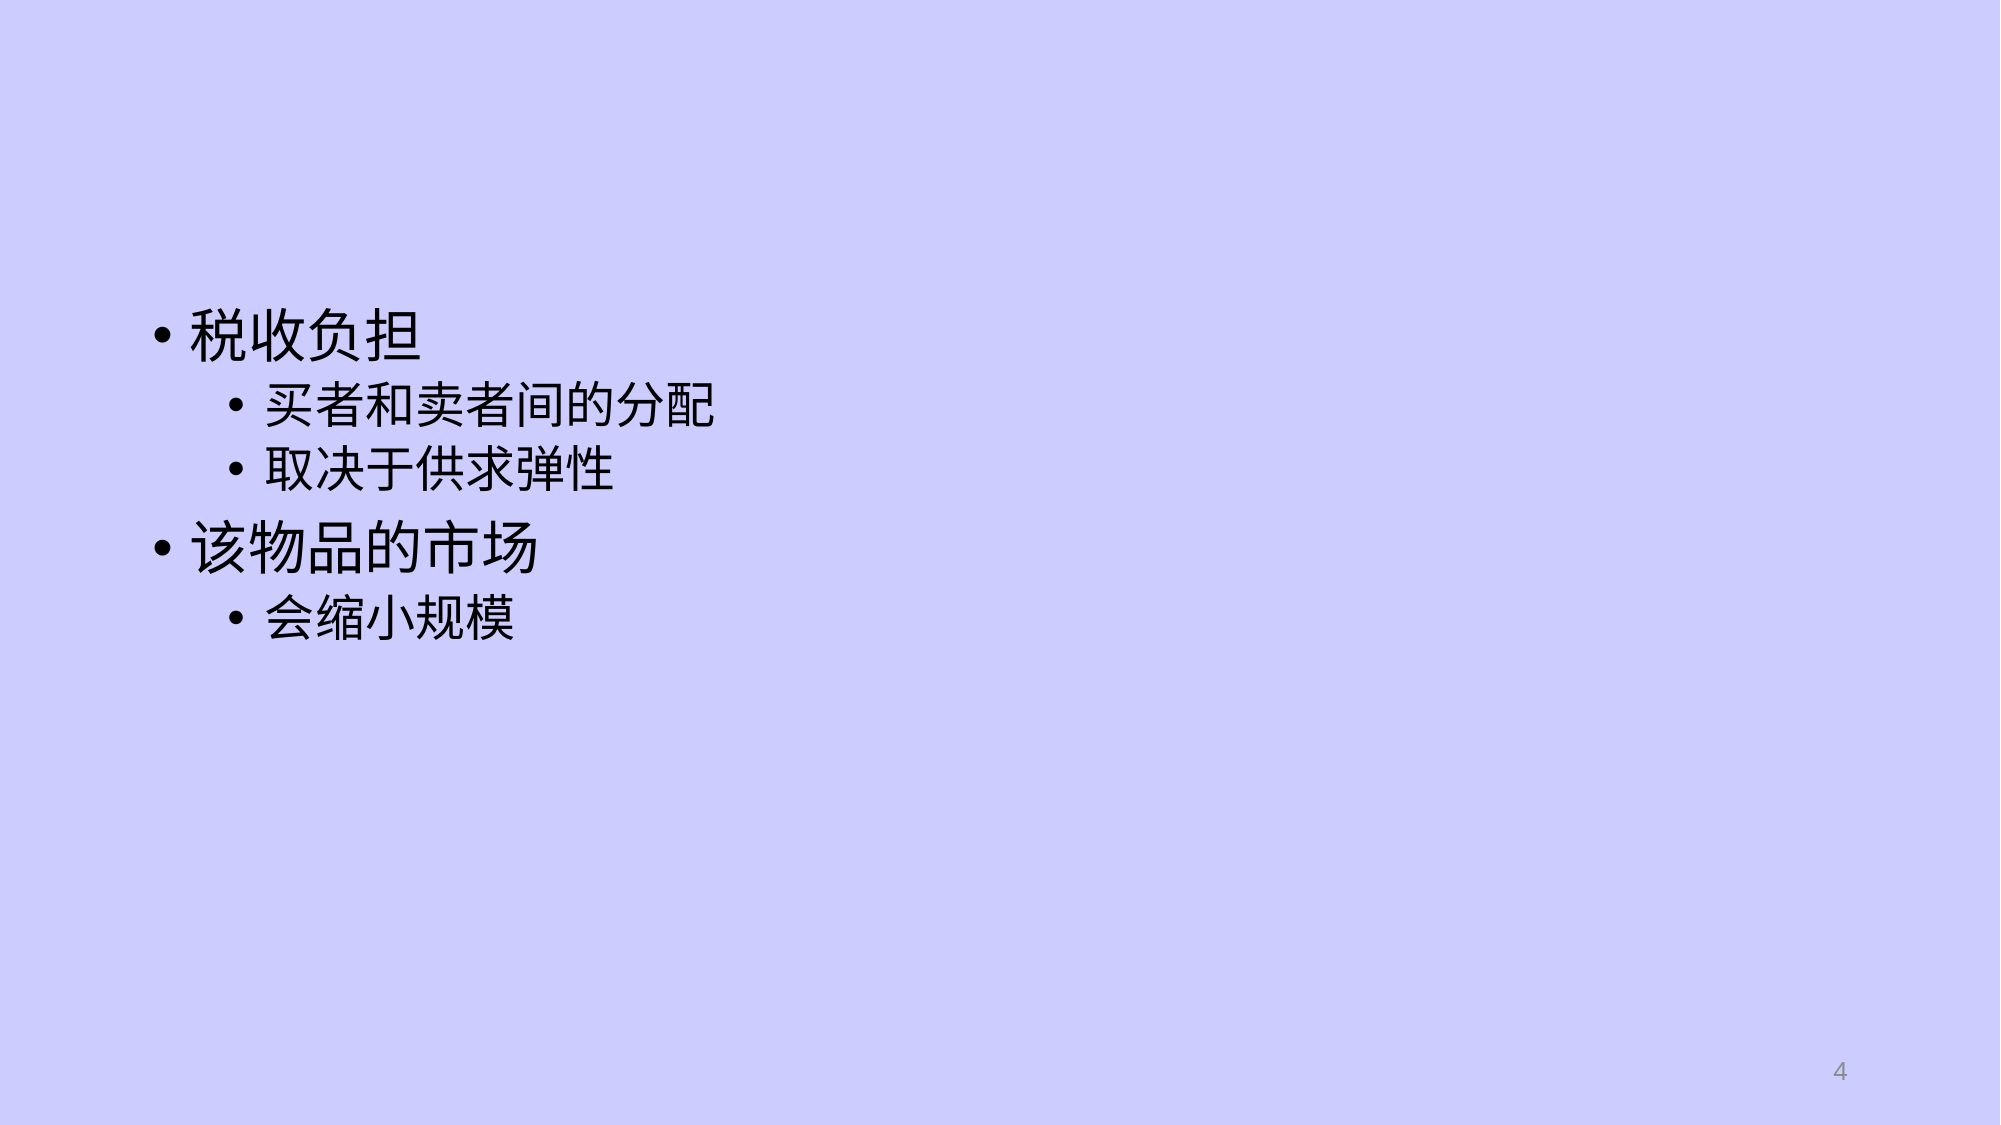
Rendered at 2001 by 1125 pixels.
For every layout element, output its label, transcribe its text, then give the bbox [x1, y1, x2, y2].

list 税收负担 买者和卖者间的分配 取决于供求弹性 该物品的市场 会缩小规模 [137, 299, 1863, 1014]
slide_number 4 [1412, 1042, 1863, 1103]
